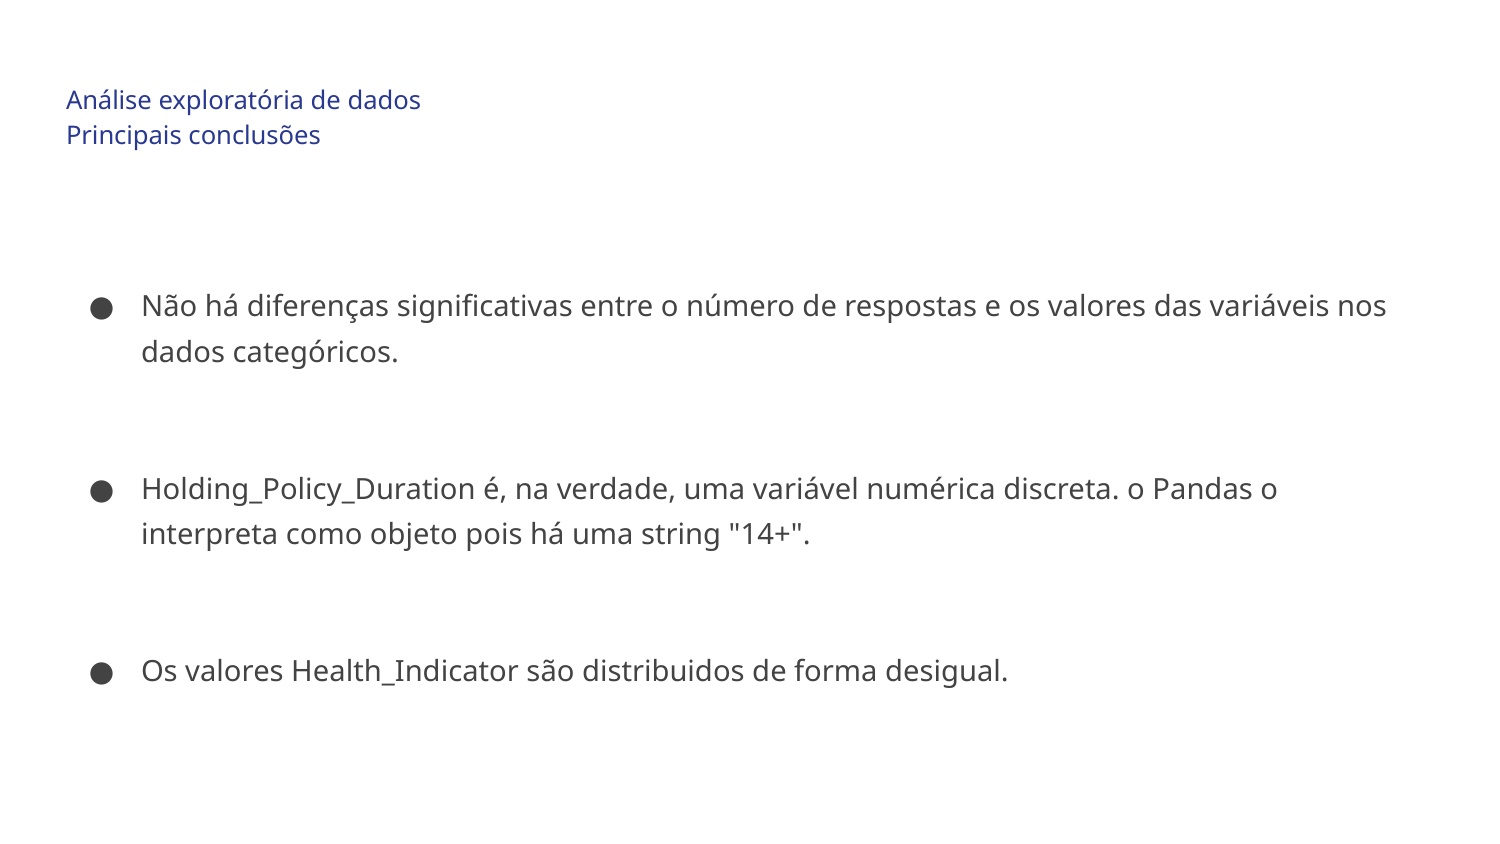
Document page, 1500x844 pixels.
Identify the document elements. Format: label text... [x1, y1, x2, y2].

title Análise exploratória de dados Principais conclusões [51, 67, 1449, 167]
list Não há diferenças significativas entre o número de respostas e os valores das variáveis nos dados categóricos. Holding_Policy_Duration é, na verdade, uma variável numérica discreta. o Pandas o interpreta como objeto pois há uma string "14+". Os valores Health_Indicator são distribuidos de forma desigual. [51, 264, 1440, 775]
